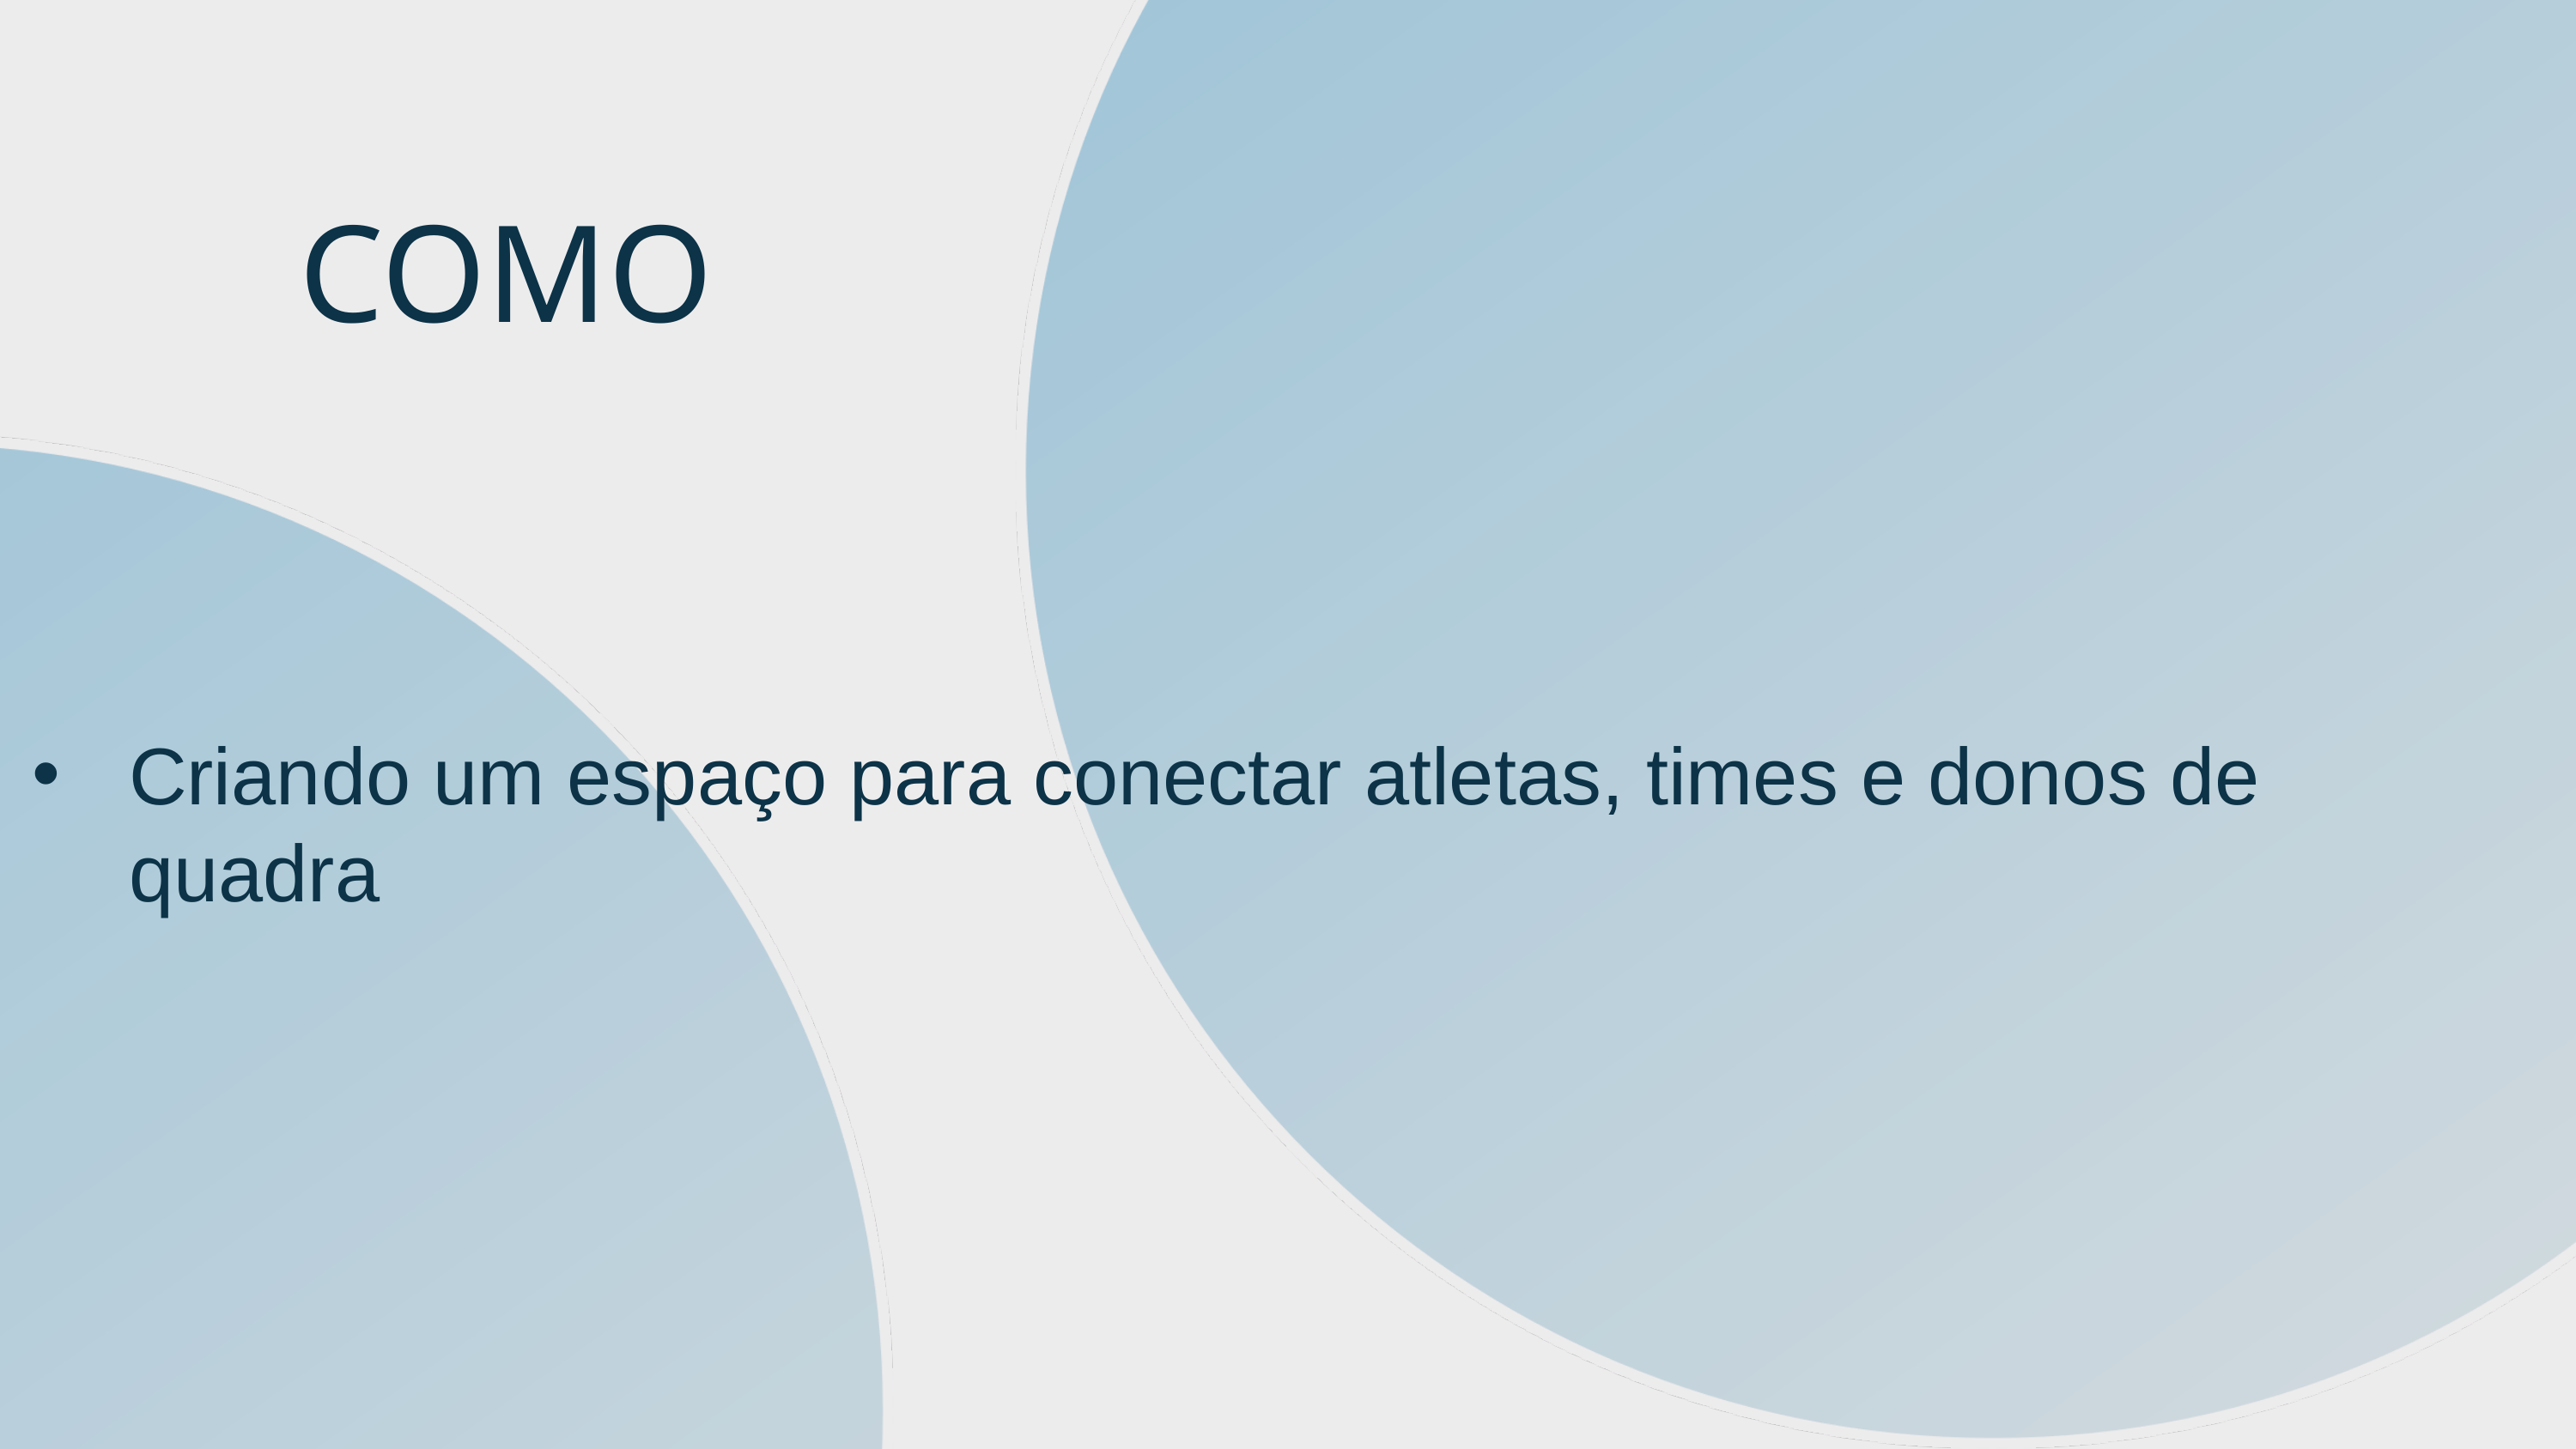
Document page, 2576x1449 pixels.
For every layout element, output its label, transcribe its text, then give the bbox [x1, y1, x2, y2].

text_box Criando um espaço para conectar atletas, times e donos de quadra [32, 724, 2533, 918]
text_box [0, 433, 894, 1449]
text_box [1015, 0, 2576, 1449]
text_box COMO [32, 187, 981, 349]
